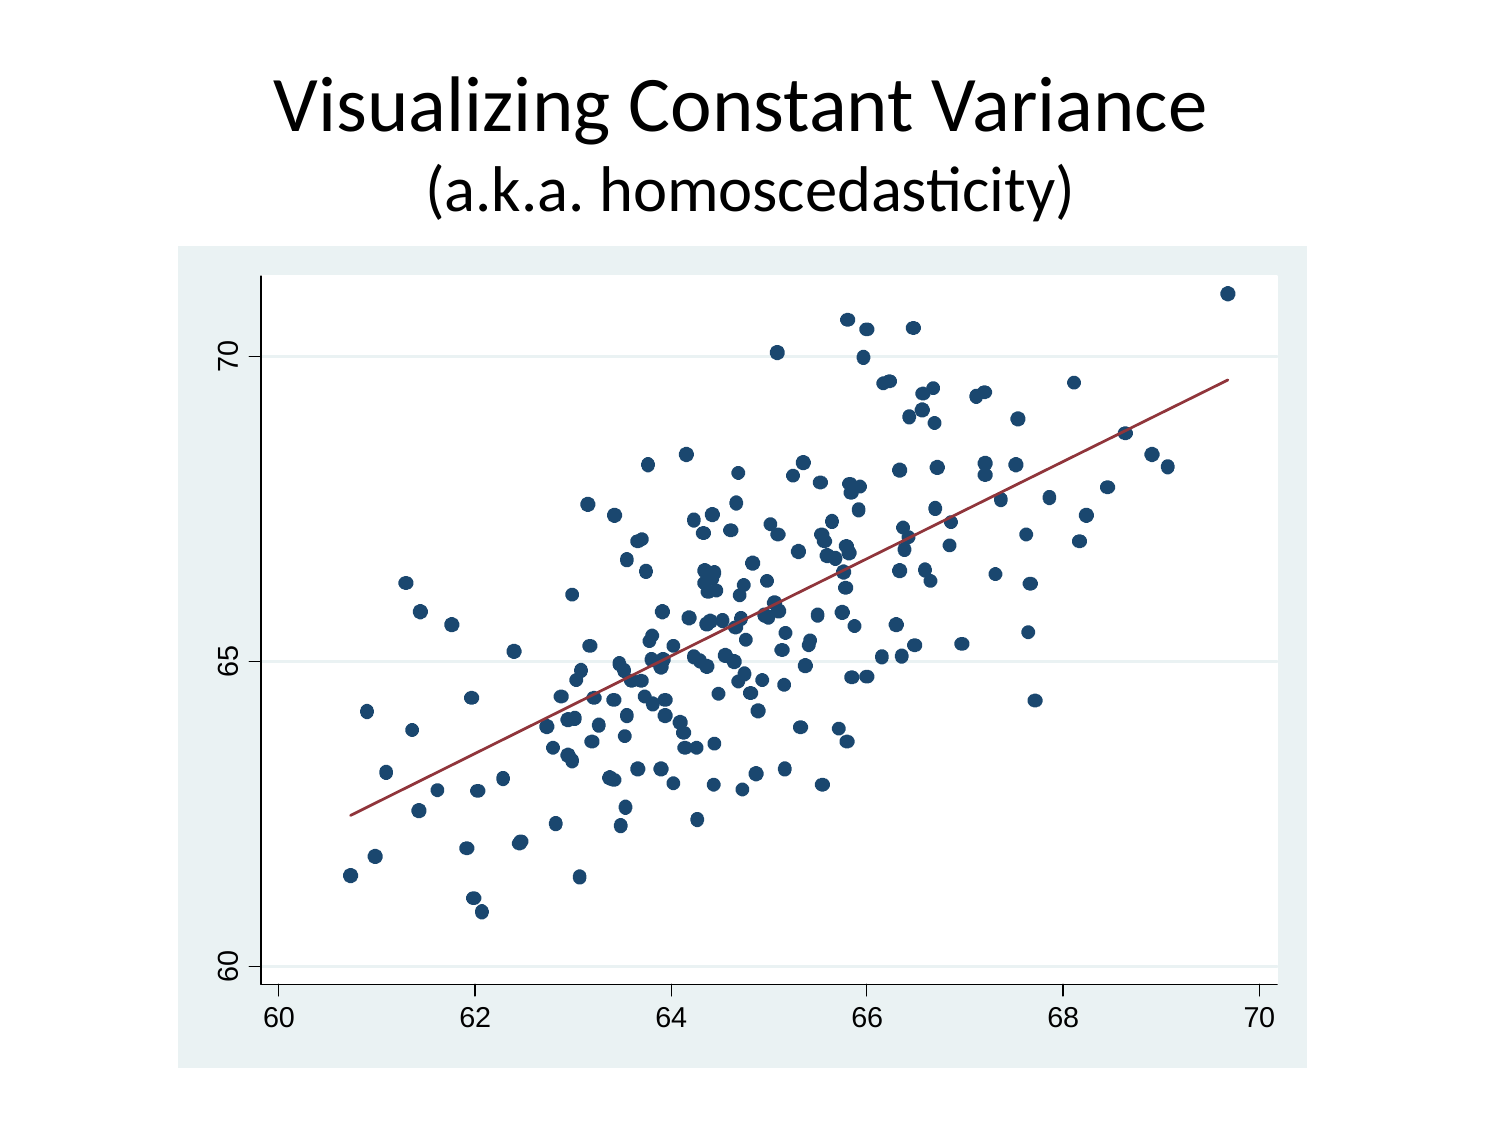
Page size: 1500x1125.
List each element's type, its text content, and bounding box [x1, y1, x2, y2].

title Visualizing Constant Variance (a.k.a. homoscedasticity) [75, 45, 1425, 233]
picture [167, 236, 1316, 1078]
